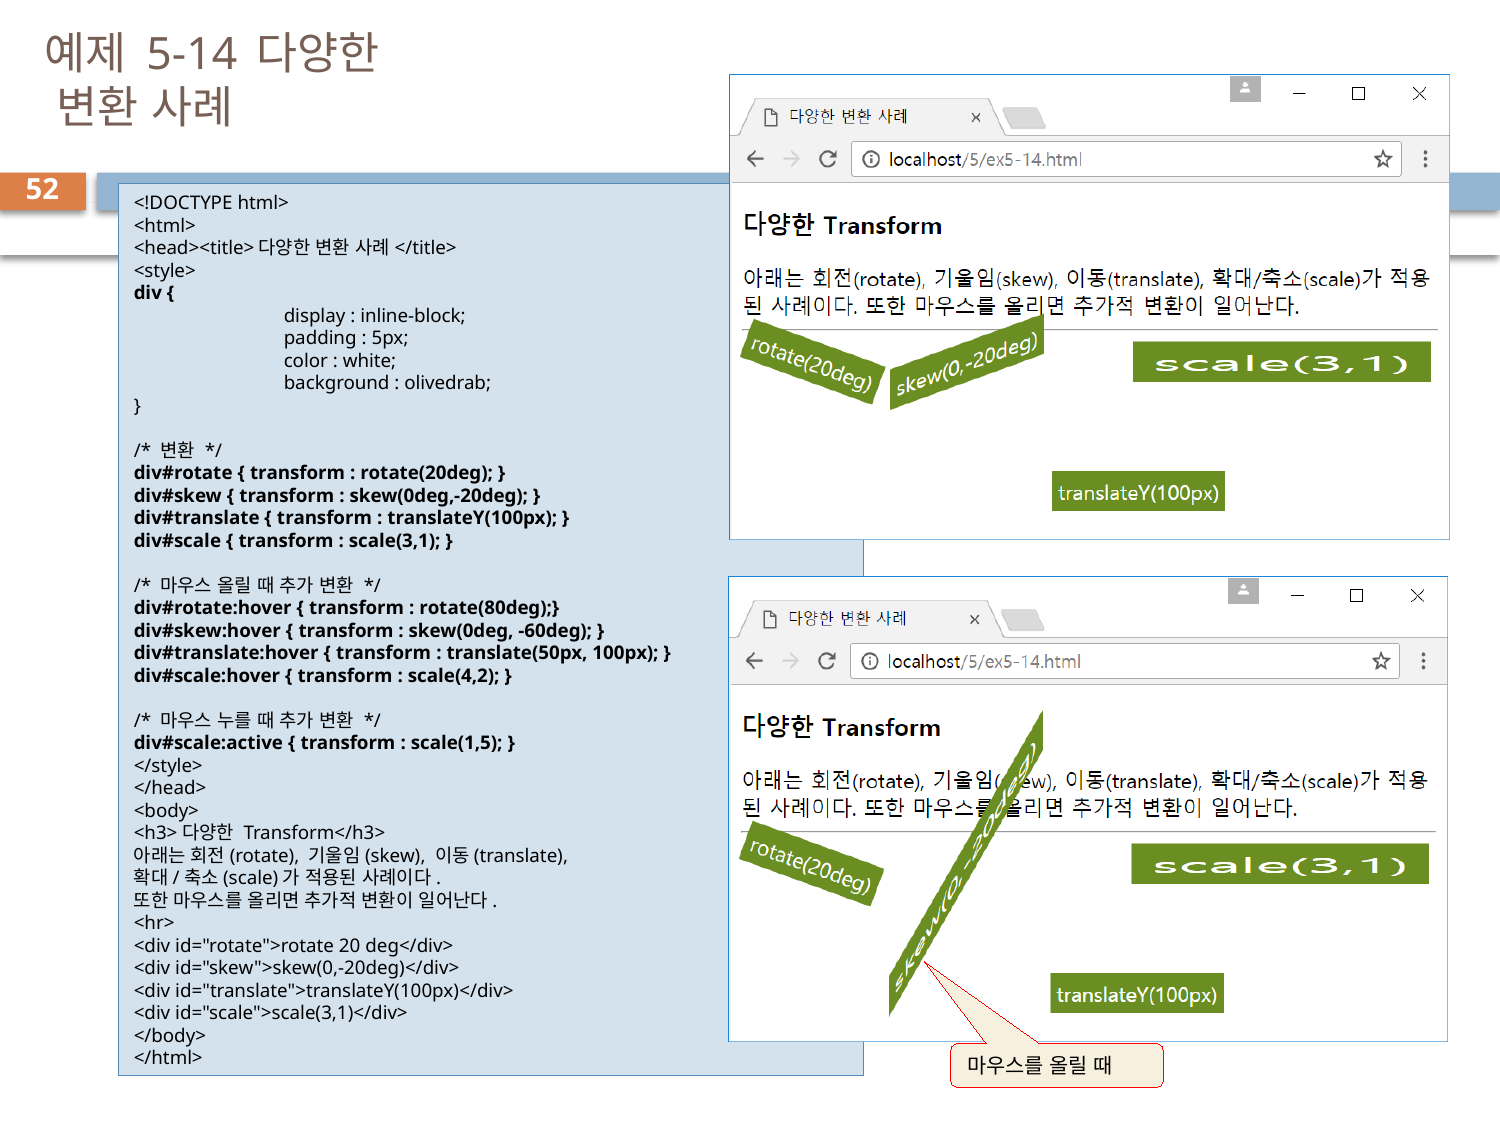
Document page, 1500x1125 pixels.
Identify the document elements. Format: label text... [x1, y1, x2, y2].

slide_number 52 [0, 170, 87, 211]
picture [729, 73, 1450, 540]
text_box <!DOCTYPE html> <html> <head><title>다양한 변환 사례</title> <style> div { display : inline-block; padding : 5px; color : white; background : olivedrab; } /* 변환 */ div#rotate { transform : rotate(20deg); } div#skew { transform : skew(0deg,-20deg); } div#translate { transform : translateY(100px); } div#scale { transform : scale(3,1); } /* 마우스 올릴 때 추가 변환 */ div#rotate:hover { transform : rotate(80deg);} div#skew:hover { transform : skew(0deg, -60deg); } div#translate:hover { transform : translate(50px, 100px); } div#scale:hover { transform : scale(4,2); } /* 마우스 누를 때 추가 변환 */ div#scale:active { transform : scale(1,5); } </style> </head> <body> <h3>다양한 Transform</h3> 아래는 회전(rotate), 기울임(skew), 이동(translate), 확대/축소(scale)가 적용된 사례이다. 또한 마우스를 올리면 추가적 변환이 일어난다. <hr> <div id="rotate">rotate 20 deg</div> <div id="skew">skew(0,-20deg)</div> <div id="translate">translateY(100px)</div> <div id="scale">scale(3,1)</div> </body> </html> [118, 183, 864, 1076]
picture [727, 575, 1448, 1043]
text_box 마우스를 올릴 때 [950, 1052, 1164, 1088]
title 예제 5-14 다양한 변환 사례 [29, 17, 1367, 141]
